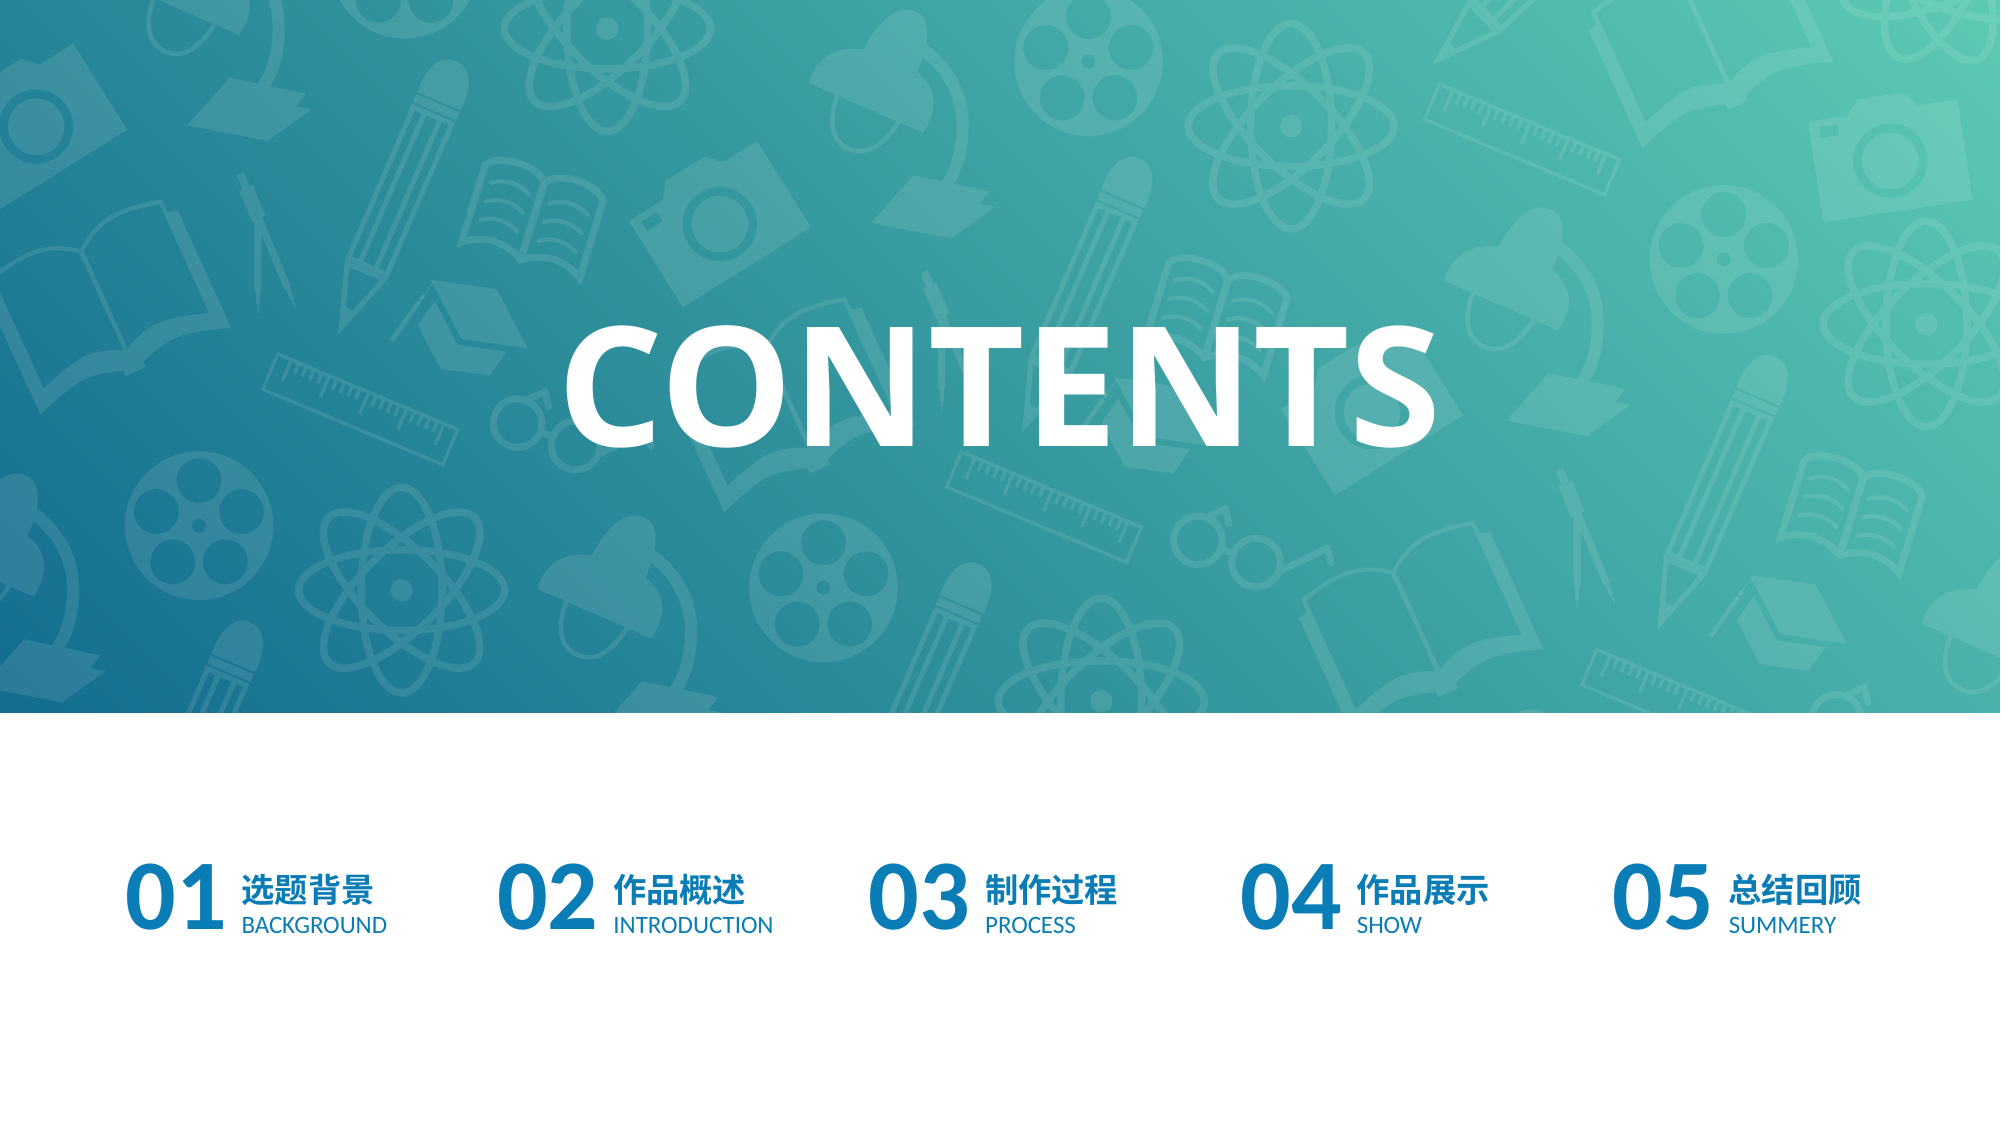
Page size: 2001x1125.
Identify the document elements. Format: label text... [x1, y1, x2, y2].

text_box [853, 821, 1225, 958]
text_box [1596, 821, 1969, 958]
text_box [481, 821, 853, 958]
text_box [1225, 821, 1596, 958]
text_box CONTENTS [542, 272, 1458, 487]
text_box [109, 821, 481, 958]
